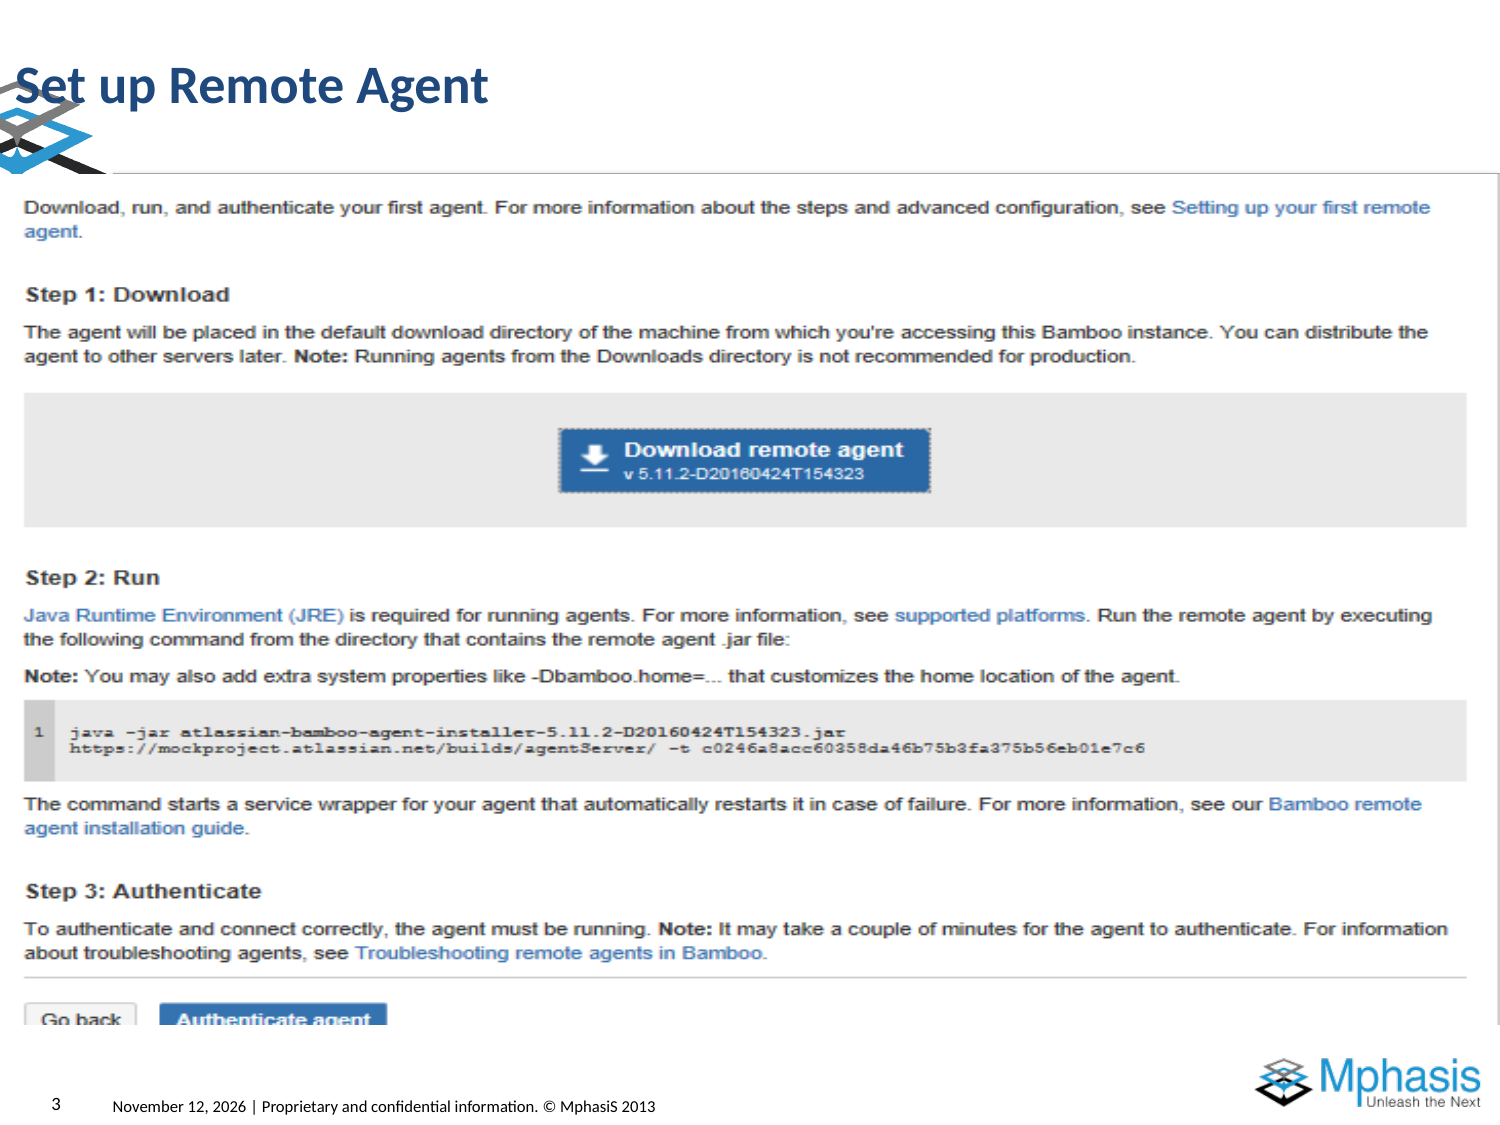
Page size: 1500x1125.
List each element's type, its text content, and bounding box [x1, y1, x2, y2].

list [0, 174, 1500, 1026]
title Set up Remote Agent [0, 0, 1500, 174]
picture [1244, 1042, 1492, 1120]
